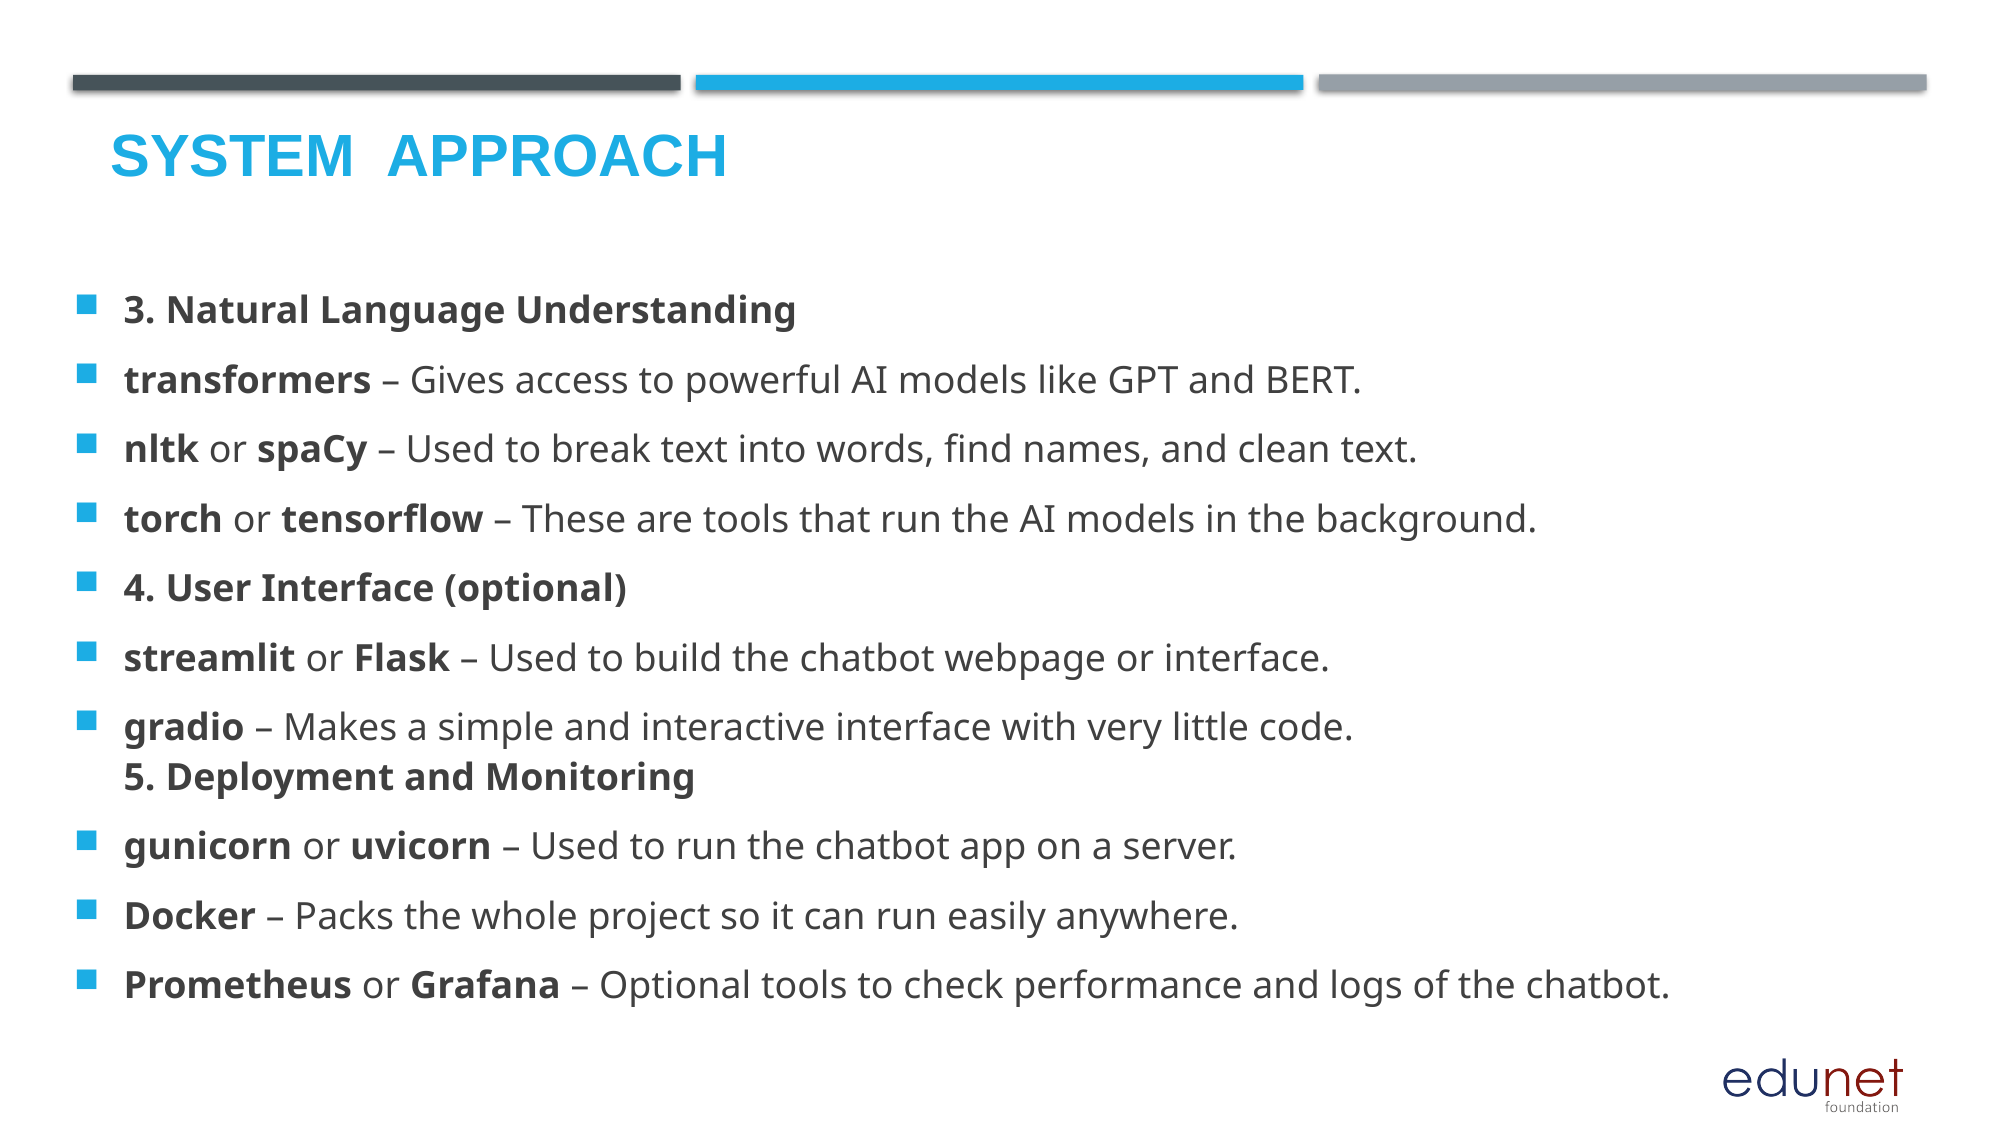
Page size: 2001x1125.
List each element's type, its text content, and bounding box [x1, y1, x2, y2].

picture [1719, 1056, 1905, 1116]
title System Approach [95, 108, 1905, 196]
list 3. Natural Language Understanding transformers – Gives access to powerful AI models like GPT and BERT. nltk or spaCy – Used to break text into words, find names, and clean text. torch or tensorflow – These are tools that run the AI models in the background. 4. User Interface (optional) streamlit or Flask – Used to build the chatbot webpage or interface. gradio – Makes a simple and interactive interface with very little code. 5. Deployment and Monitoring gunicorn or uvicorn – Used to run the chatbot app on a server. Docker – Packs the whole project so it can run easily anywhere. Prometheus or Grafana – Optional tools to check performance and logs of the chatbot. [58, 274, 1868, 1041]
